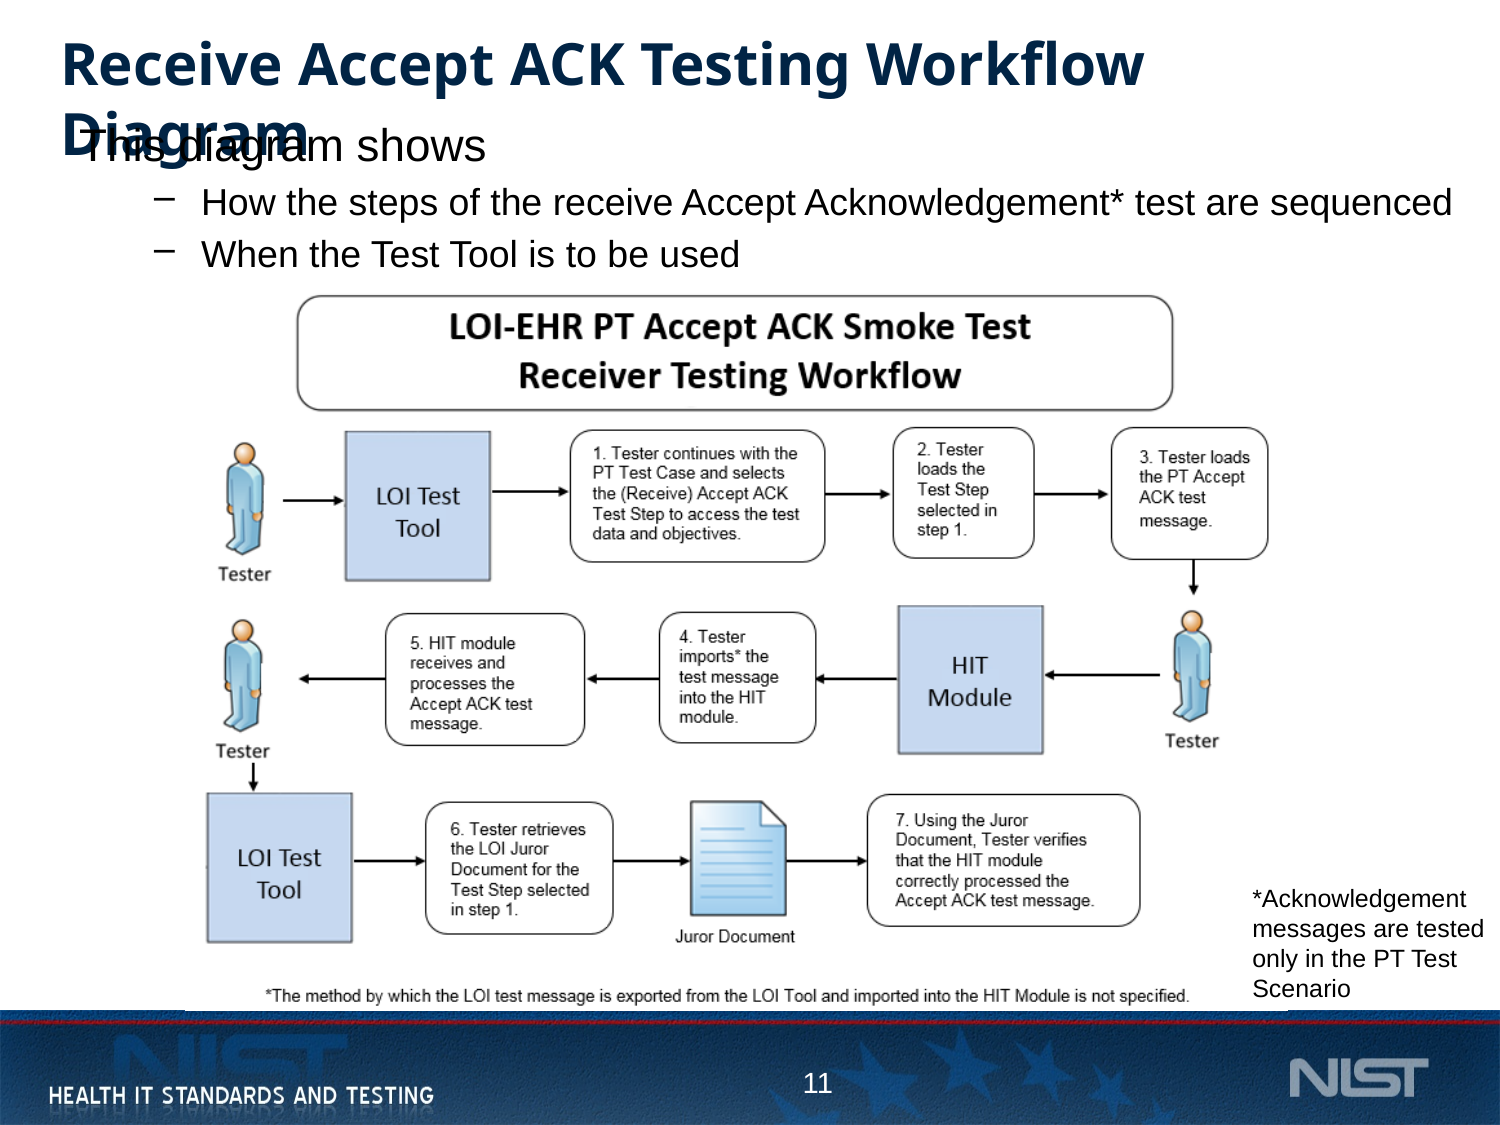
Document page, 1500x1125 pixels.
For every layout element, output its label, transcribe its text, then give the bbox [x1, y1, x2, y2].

title Receive Accept ACK Testing Workflow Diagram [45, 19, 1396, 106]
text_box *Acknowledgement messages are tested only in the PT Test Scenario [1291, 874, 1500, 1010]
picture [0, 285, 1500, 1125]
slide_number 11 [642, 1056, 994, 1125]
list This diagram shows How the steps of the receive Accept Acknowledgement* test are sequenced When the Test Tool is to be used [63, 107, 1488, 293]
